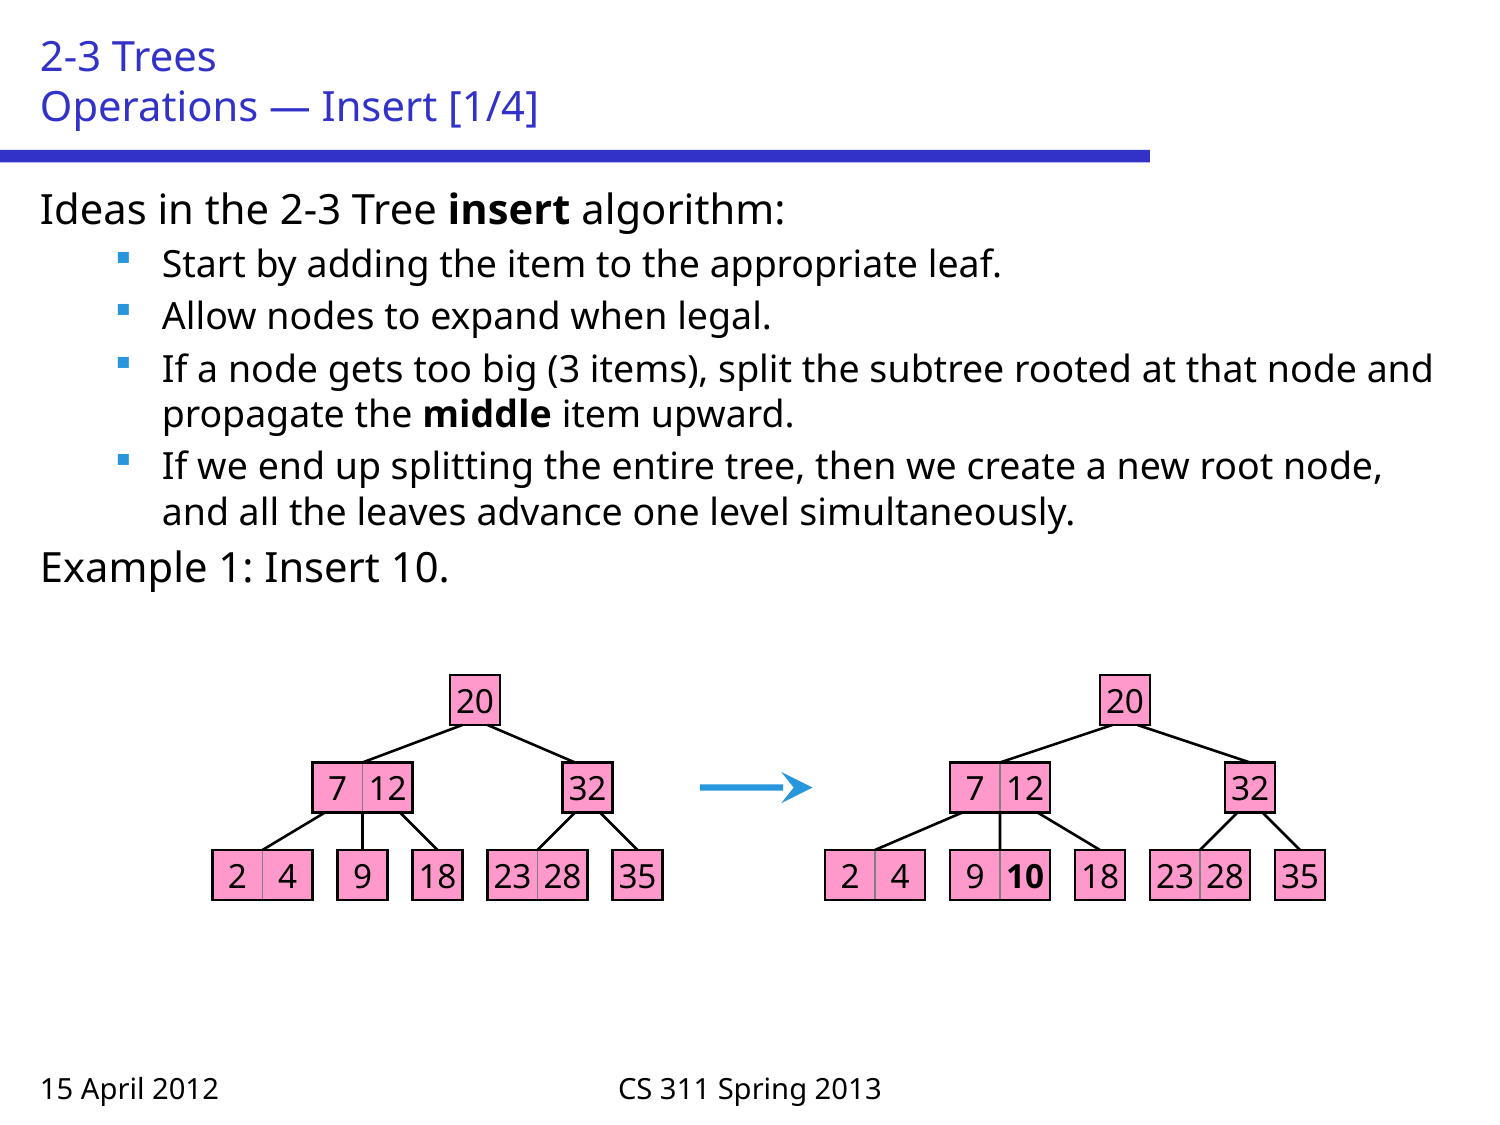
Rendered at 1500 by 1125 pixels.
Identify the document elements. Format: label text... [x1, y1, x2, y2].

text_box [825, 849, 925, 900]
footer CS 311 Spring 2013 [387, 1062, 1113, 1113]
text_box 20 [450, 675, 500, 725]
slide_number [24, 1062, 375, 1113]
text_box 32 [1224, 762, 1275, 813]
text_box [312, 762, 413, 813]
text_box [950, 762, 1050, 813]
text_box 18 [1074, 849, 1125, 900]
text_box [950, 849, 1050, 900]
title 2-3 Trees Operations — Insert [1/4] [24, 24, 1475, 138]
text_box 18 [412, 849, 463, 900]
text_box [791, 777, 813, 798]
text_box 9 [337, 849, 388, 900]
text_box 32 [562, 762, 613, 813]
text_box [487, 849, 588, 900]
text_box 35 [1275, 849, 1325, 900]
text_box 35 [612, 849, 663, 900]
text_box 20 [1100, 675, 1150, 725]
text_box [1149, 849, 1250, 900]
text_box [212, 849, 313, 900]
list Ideas in the 2-3 Tree insert algorithm: Start by adding the item to the appropriate leaf. Allow nodes to expand when legal. If a node gets too big (3 items), split the subtree rooted at that node and propagate the middle item upward. If we end up splitting the entire tree, then we create a new root node, and all the leaves advance one level simultaneously. Example 1: Insert 10. [24, 174, 1475, 1050]
